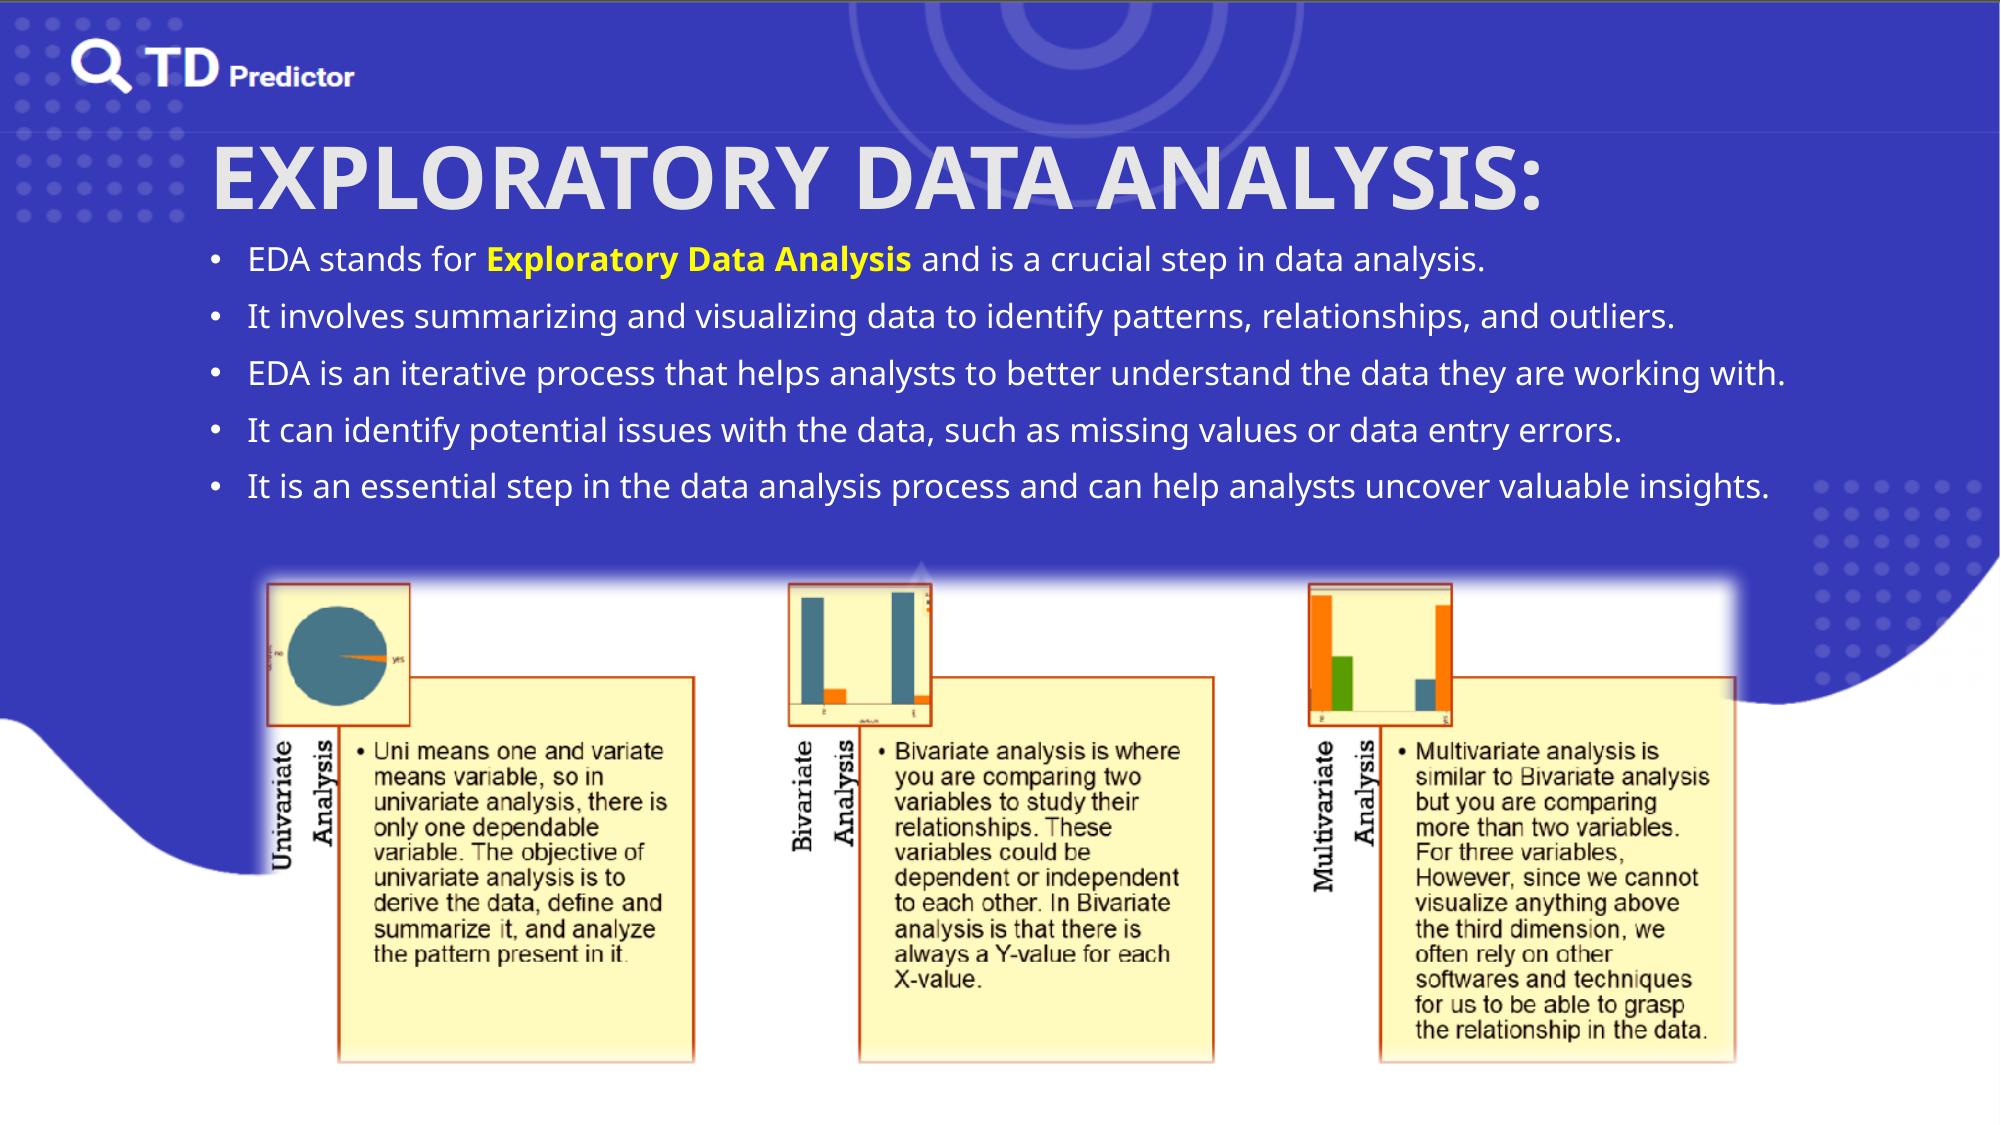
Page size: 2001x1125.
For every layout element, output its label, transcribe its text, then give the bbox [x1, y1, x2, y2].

title EXPLORATORY DATA ANALYSIS: [194, 126, 1903, 236]
picture [249, 562, 1751, 1075]
list EDA stands for Exploratory Data Analysis and is a crucial step in data analysis. It involves summarizing and visualizing data to identify patterns, relationships, and outliers. EDA is an iterative process that helps analysts to better understand the data they are working with. It can identify potential issues with the data, such as missing values or data entry errors. It is an essential step in the data analysis process and can help analysts uncover valuable insights. [194, 235, 1806, 729]
